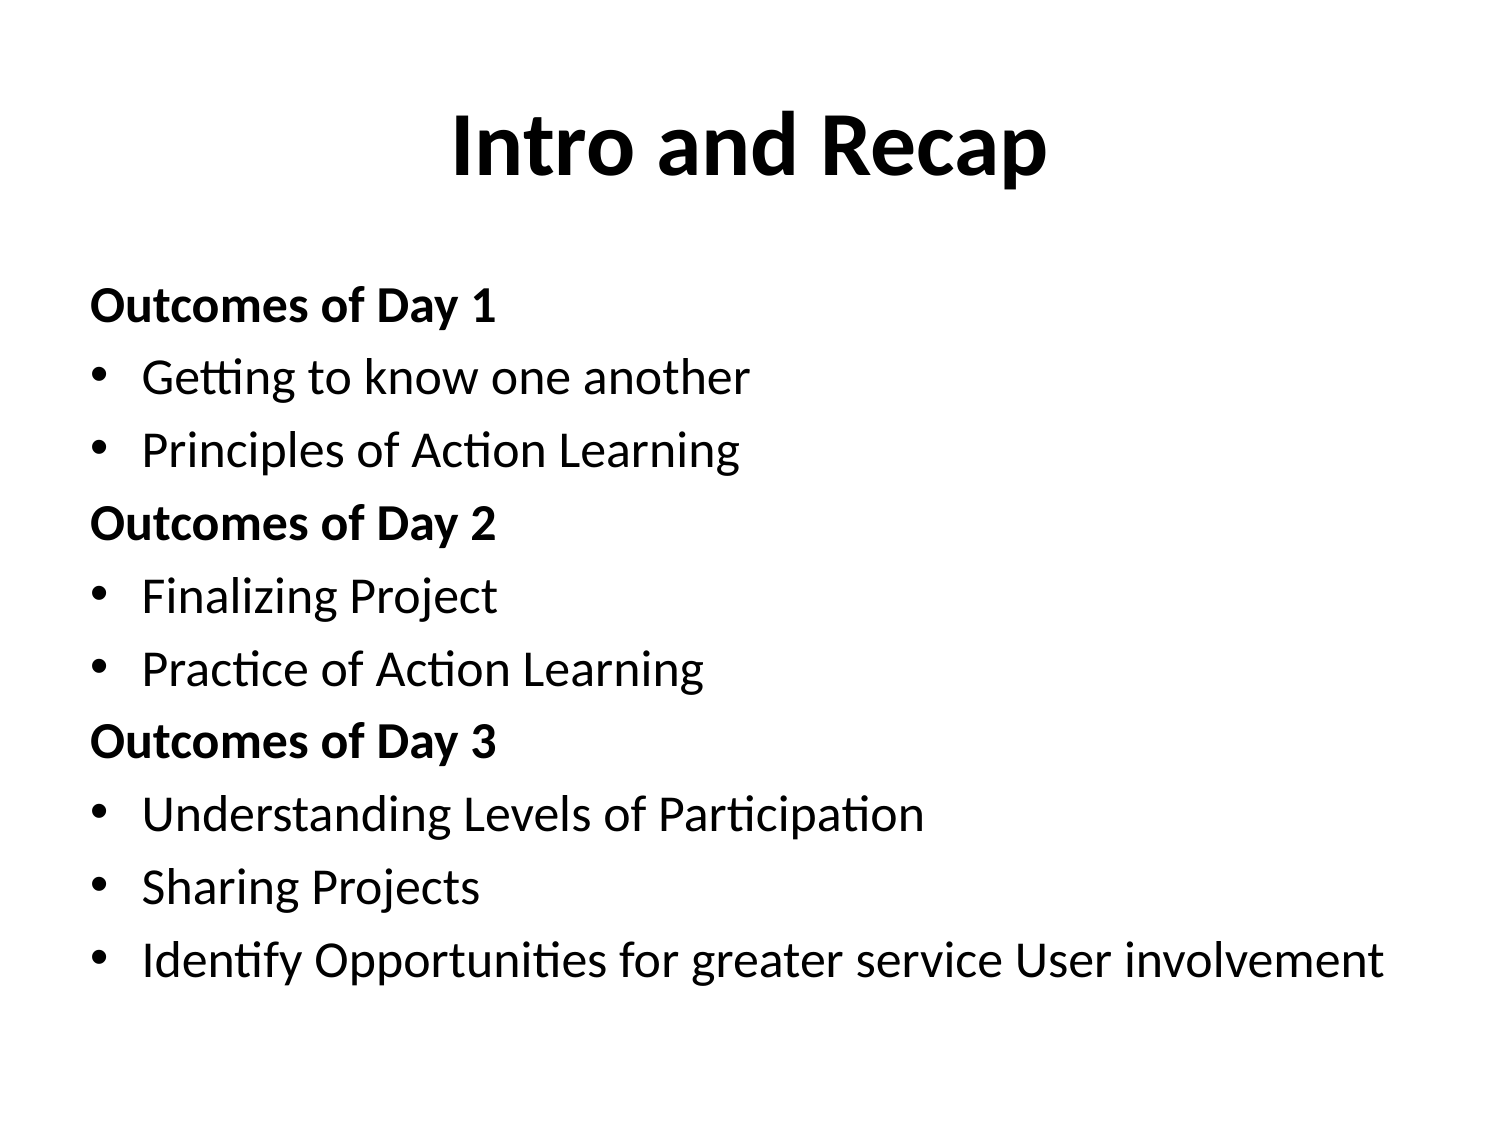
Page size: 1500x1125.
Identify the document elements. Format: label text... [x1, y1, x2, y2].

title Intro and Recap [75, 45, 1425, 233]
list Outcomes of Day 1 Getting to know one another Principles of Action Learning Outcomes of Day 2 Finalizing Project Practice of Action Learning Outcomes of Day 3 Understanding Levels of Participation Sharing Projects Identify Opportunities for greater service User involvement [75, 262, 1425, 1005]
